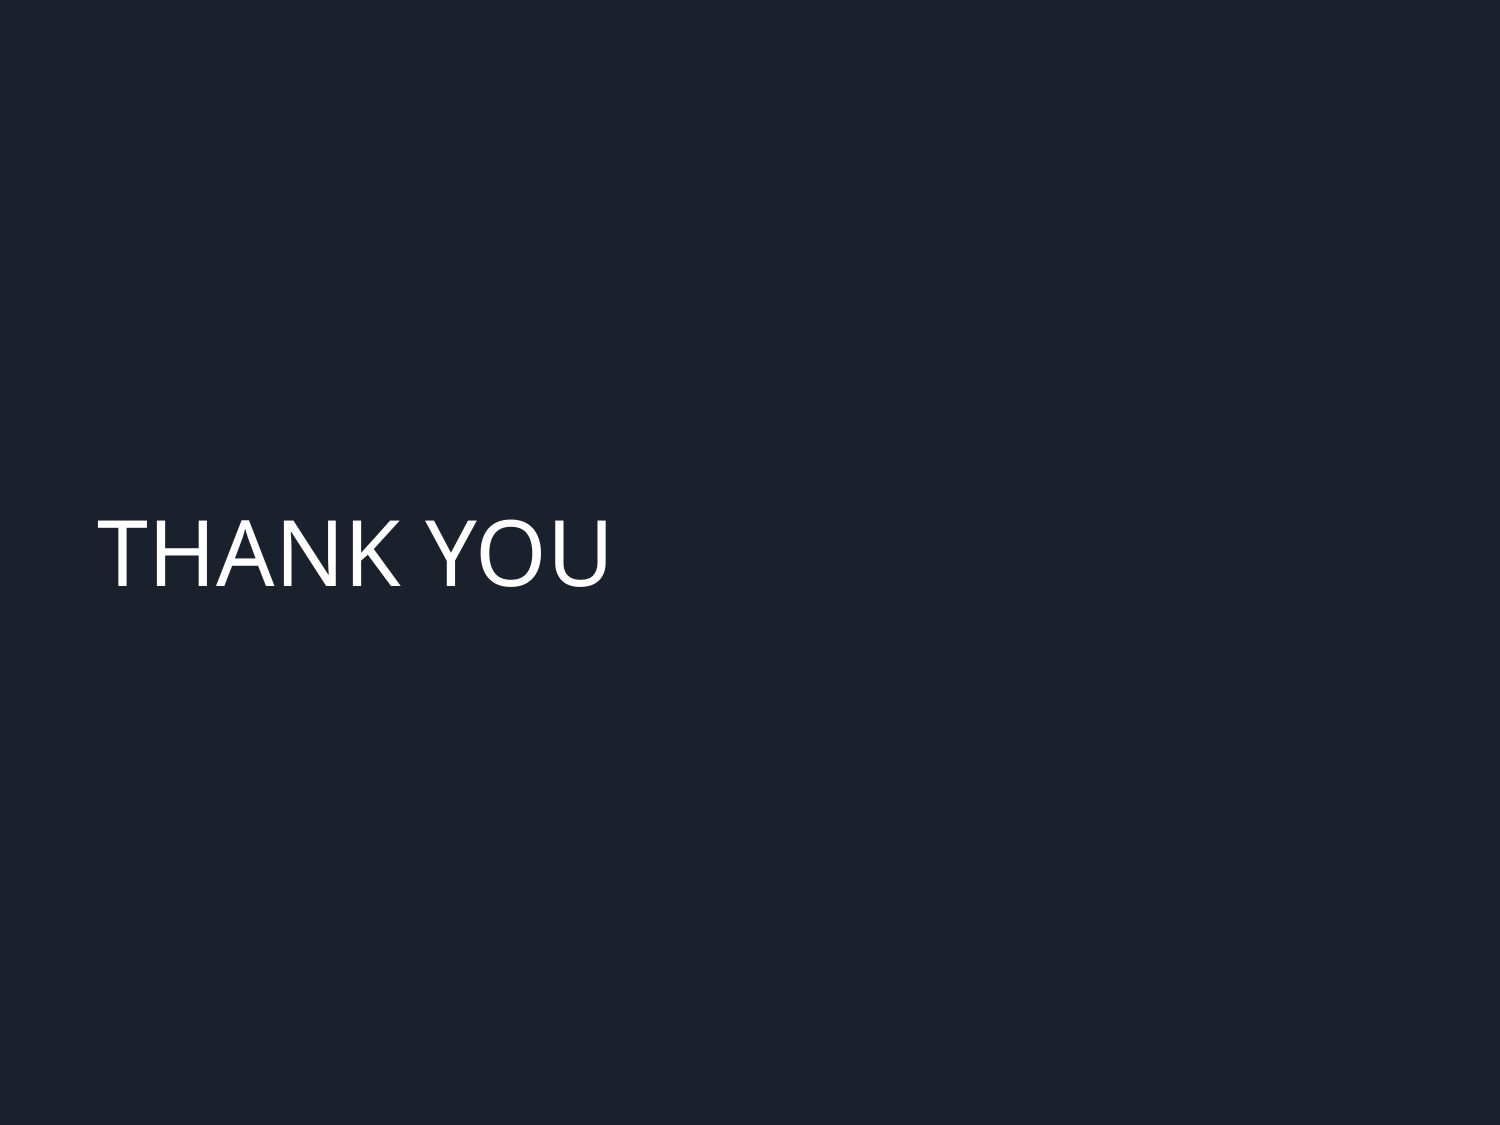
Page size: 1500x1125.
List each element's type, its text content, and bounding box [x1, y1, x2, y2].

title THANK YOU [82, 425, 1308, 613]
